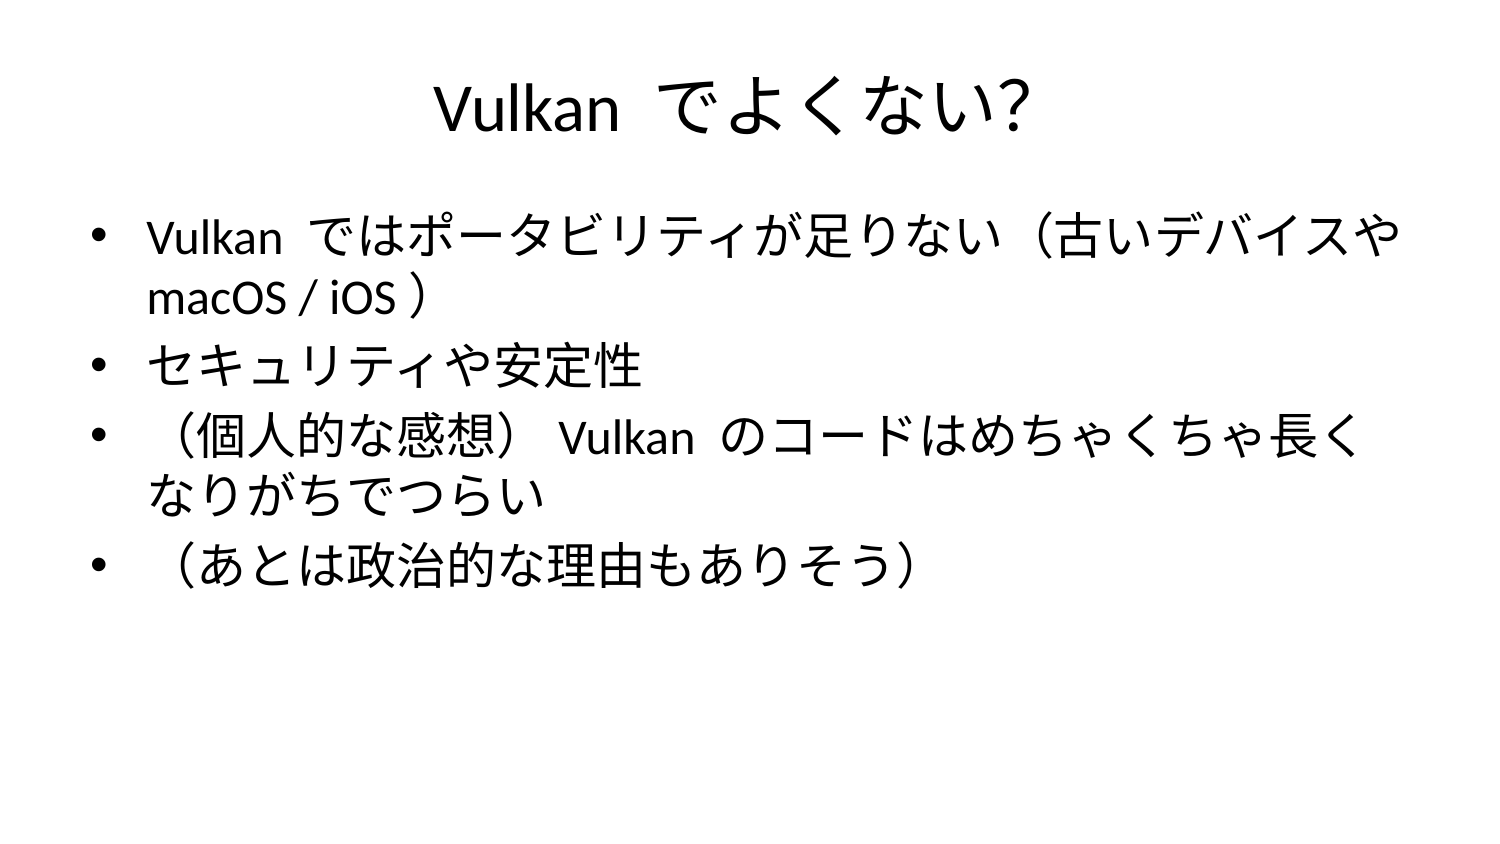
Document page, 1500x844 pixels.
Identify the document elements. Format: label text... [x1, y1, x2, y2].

list Vulkan ではポータビリティが足りない（古いデバイスや macOS / iOS） セキュリティや安定性 （個人的な感想）Vulkan のコードはめちゃくちゃ長くなりがちでつらい （あとは政治的な理由もありそう） [75, 196, 1425, 754]
title Vulkan でよくない？ [75, 33, 1425, 175]
